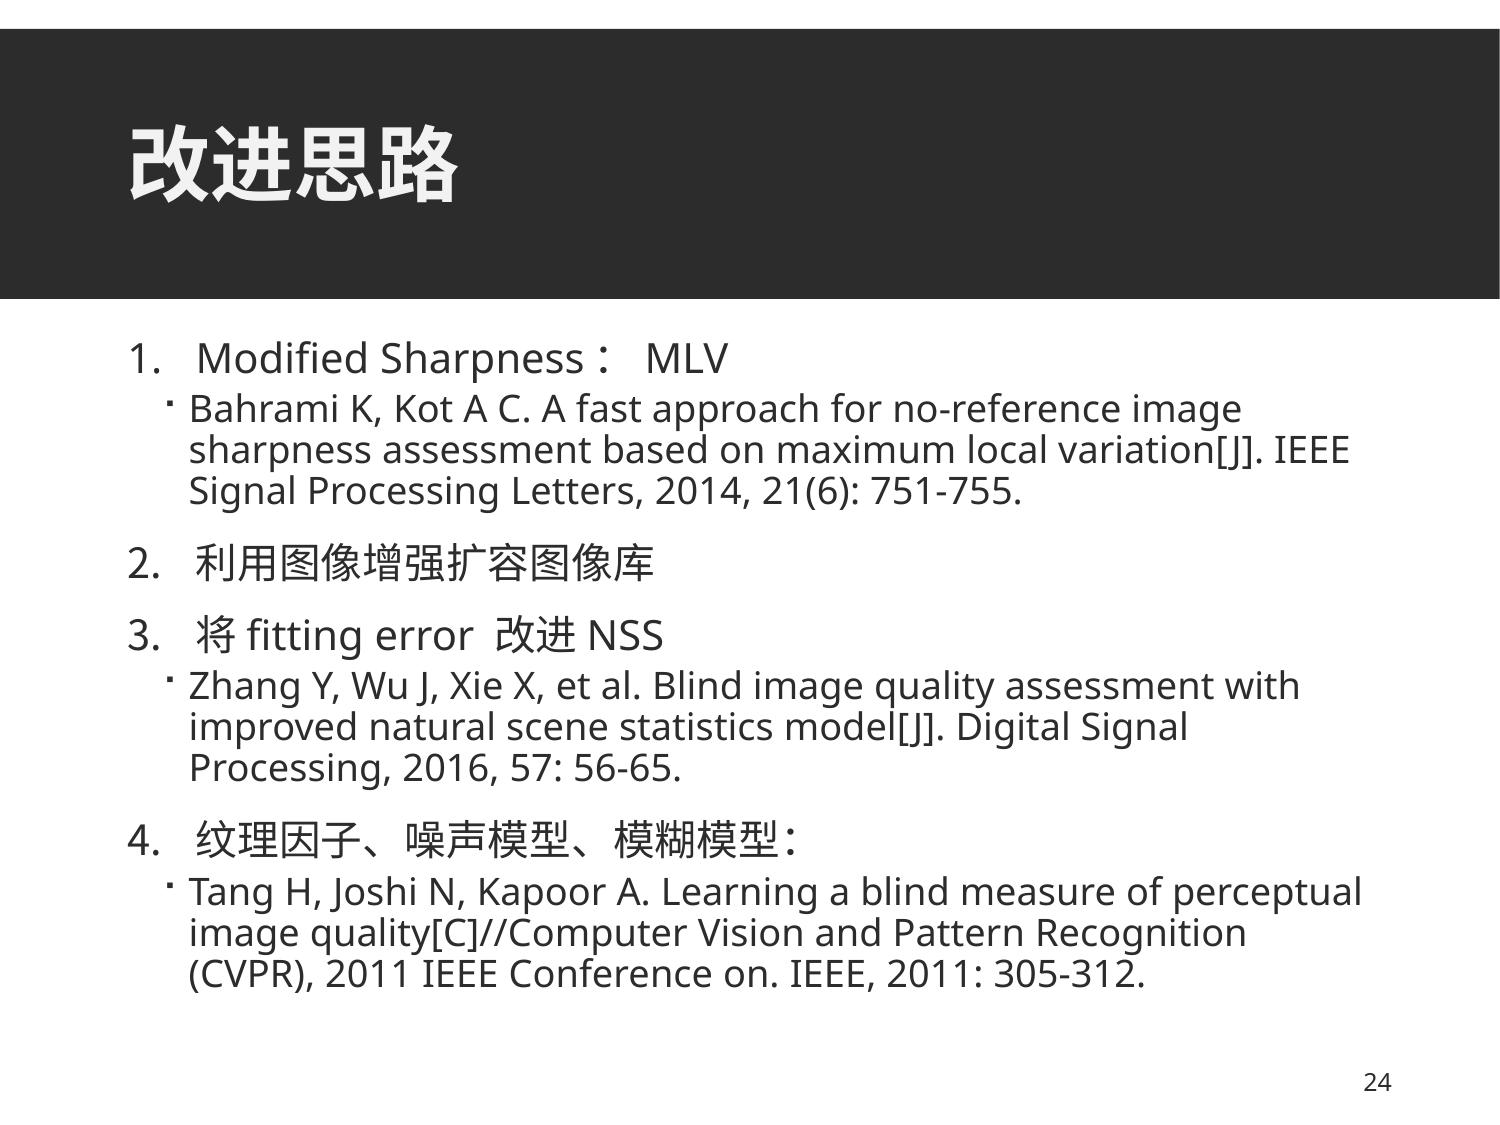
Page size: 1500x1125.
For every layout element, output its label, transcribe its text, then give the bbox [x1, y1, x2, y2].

title 改进思路 [112, 46, 1388, 295]
slide_number 24 [1355, 1053, 1473, 1114]
list Modified Sharpness：MLV Bahrami K, Kot A C. A fast approach for no-reference image sharpness assessment based on maximum local variation[J]. IEEE Signal Processing Letters, 2014, 21(6): 751-755. 利用图像增强扩容图像库 将fitting error 改进NSS Zhang Y, Wu J, Xie X, et al. Blind image quality assessment with improved natural scene statistics model[J]. Digital Signal Processing, 2016, 57: 56-65. 纹理因子、噪声模型、模糊模型： Tang H, Joshi N, Kapoor A. Learning a blind measure of perceptual image quality[C]//Computer Vision and Pattern Recognition (CVPR), 2011 IEEE Conference on. IEEE, 2011: 305-312. [112, 329, 1388, 1020]
